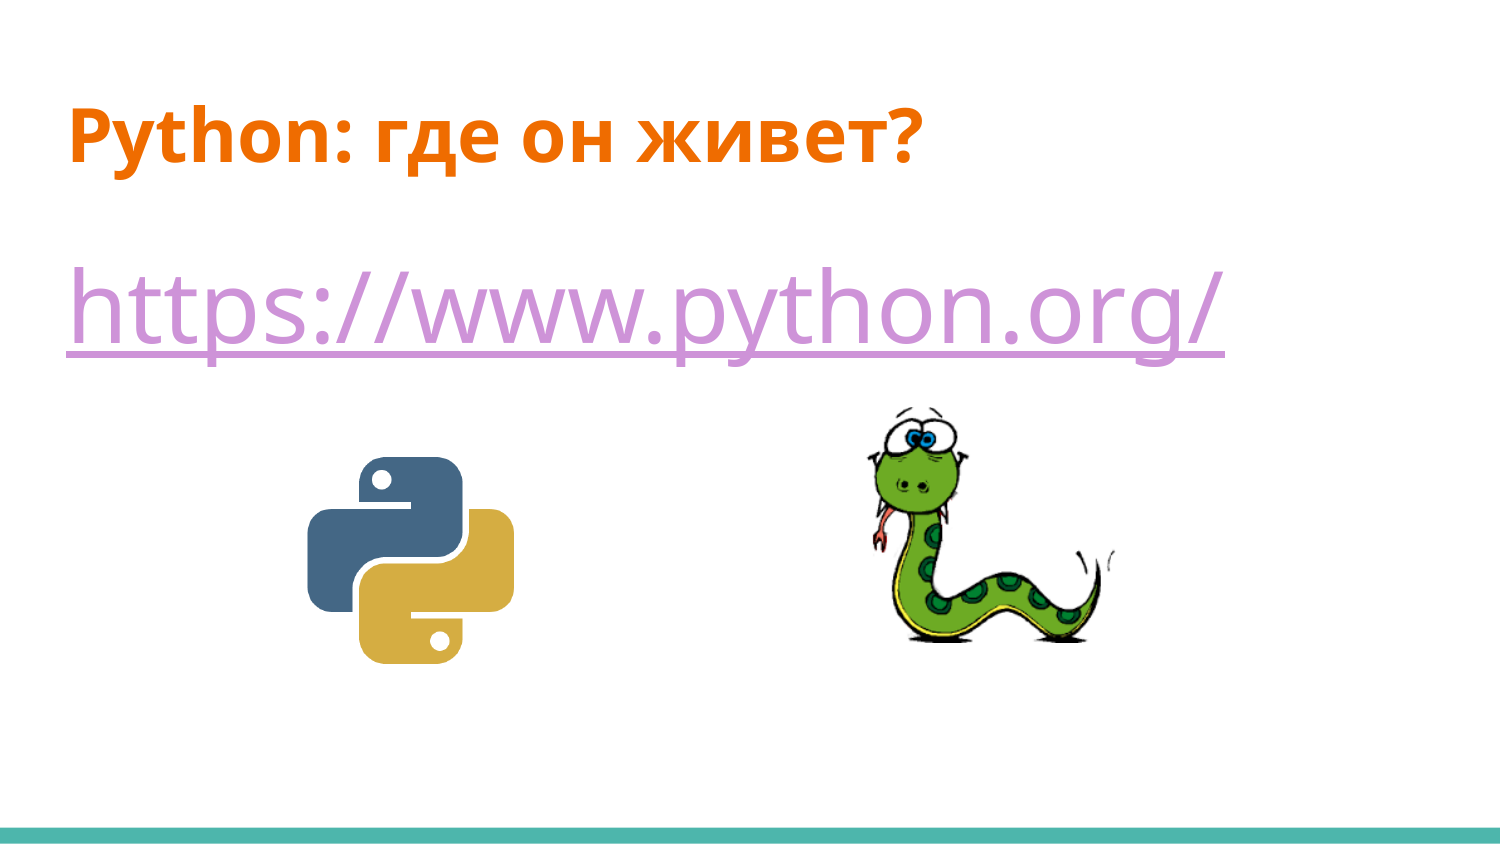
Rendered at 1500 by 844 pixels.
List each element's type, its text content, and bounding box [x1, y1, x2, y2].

list https://www.python.org/ [51, 207, 1449, 750]
picture [847, 407, 1116, 644]
picture [267, 417, 563, 706]
title Python: где он живет? [51, 72, 1449, 189]
